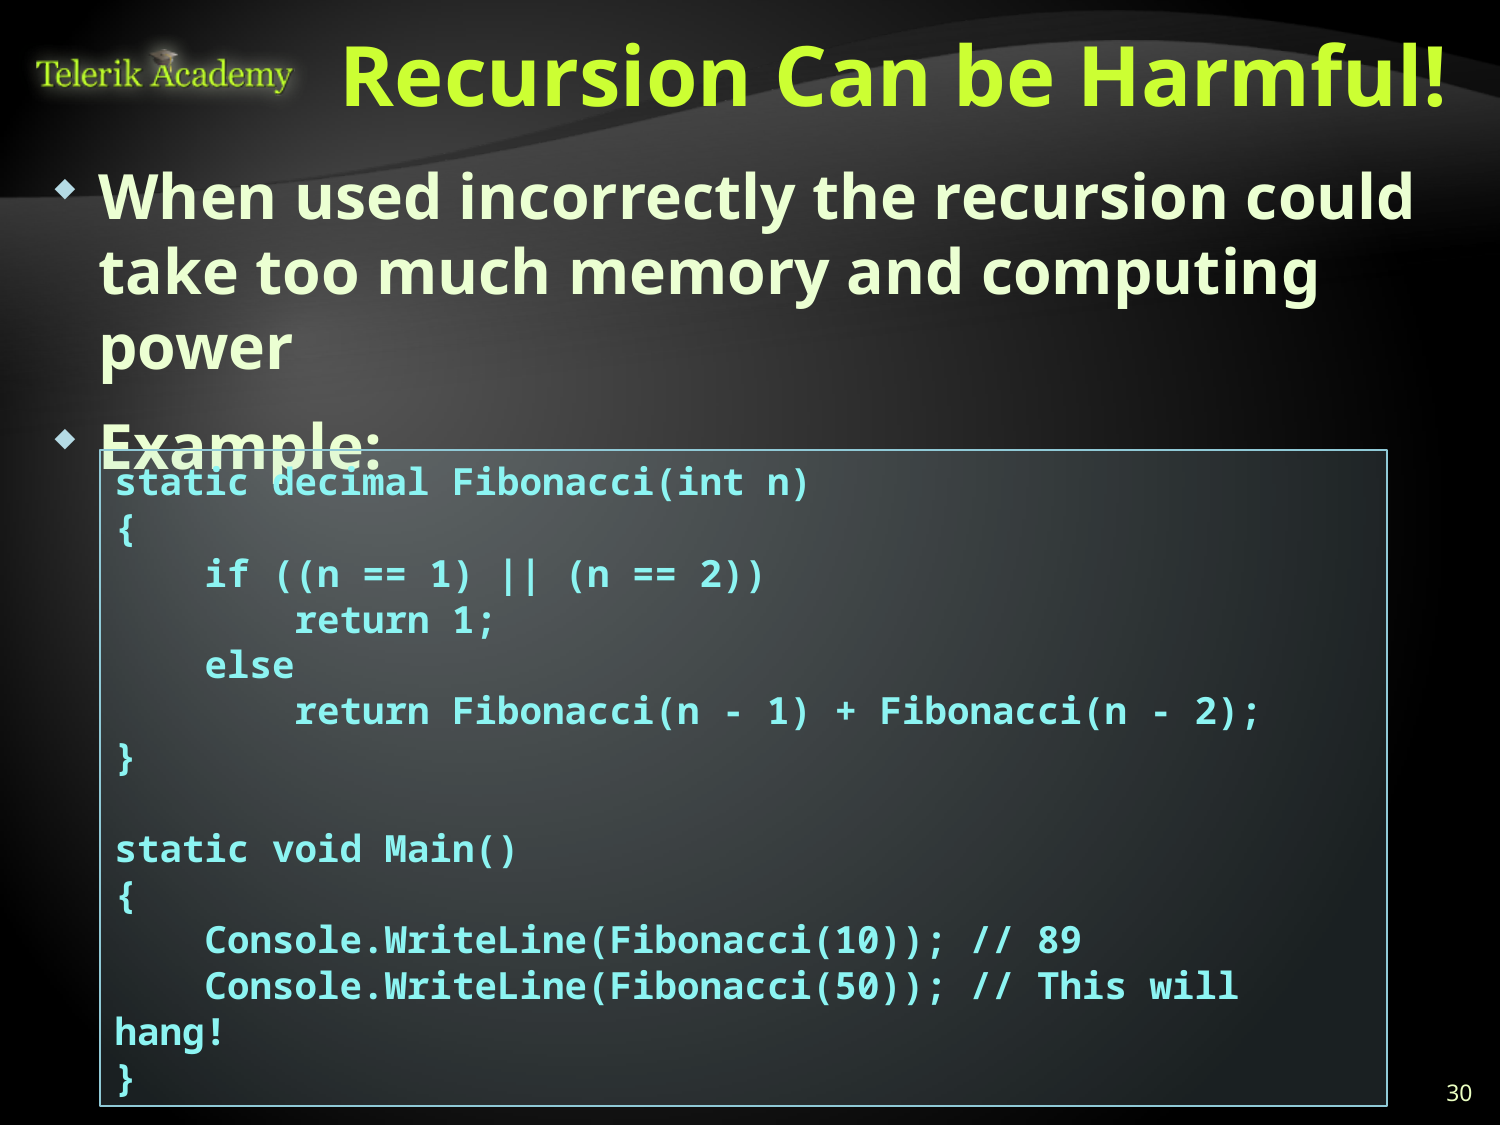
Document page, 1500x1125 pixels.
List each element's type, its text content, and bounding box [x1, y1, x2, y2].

list When used incorrectly the recursion could take too much memory and computing power Example: [37, 149, 1463, 1100]
title Recursion Can be Harmful! [300, 12, 1463, 149]
slide_number 30 [1412, 1074, 1488, 1113]
picture [0, 0, 1500, 1125]
text_box static decimal Fibonacci(int n) { if ((n == 1) || (n == 2)) return 1; else return Fibonacci(n - 1) + Fibonacci(n - 2); } static void Main() { Console.WriteLine(Fibonacci(10)); // 89 Console.WriteLine(Fibonacci(50)); // This will hang! } [99, 449, 1388, 1107]
